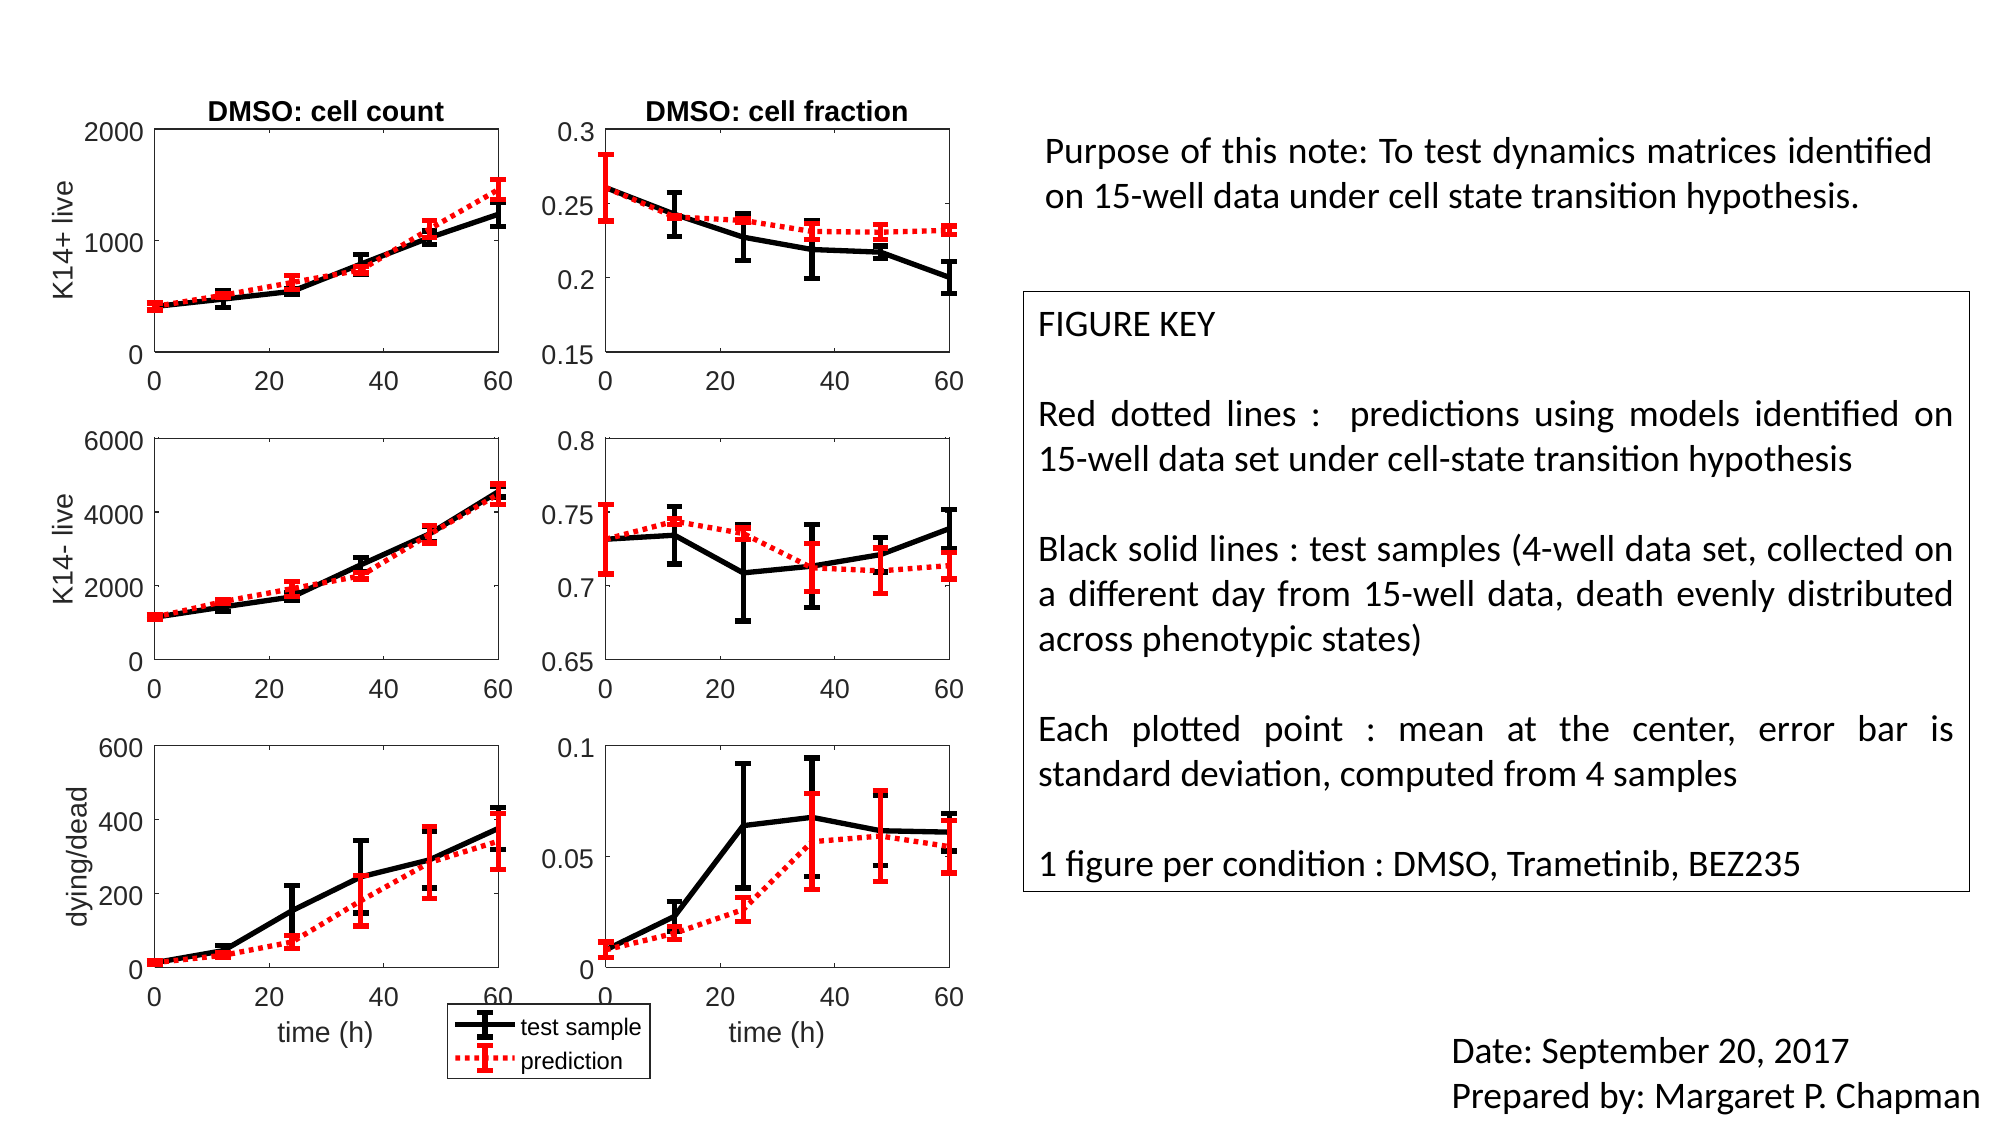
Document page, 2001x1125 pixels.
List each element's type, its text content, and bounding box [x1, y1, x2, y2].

picture [21, 52, 1045, 1079]
text_box Date: September 20, 2017 Prepared by: Margaret P. Chapman [1436, 1018, 1997, 1124]
text_box Purpose of this note: To test dynamics matrices identified on 15-well data under cell state transition hypothesis. [1045, 119, 1949, 224]
text_box FIGURE KEY Red dotted lines : predictions using models identified on 15-well data set under cell-state transition hypothesis Black solid lines : test samples (4-well data set, collected on a different day from 15-well data, death evenly distributed across phenotypic states) Each plotted point : mean at the center, error bar is standard deviation, computed from 4 samples 1 figure per condition : DMSO, Trametinib, BEZ235 [1045, 291, 1970, 892]
